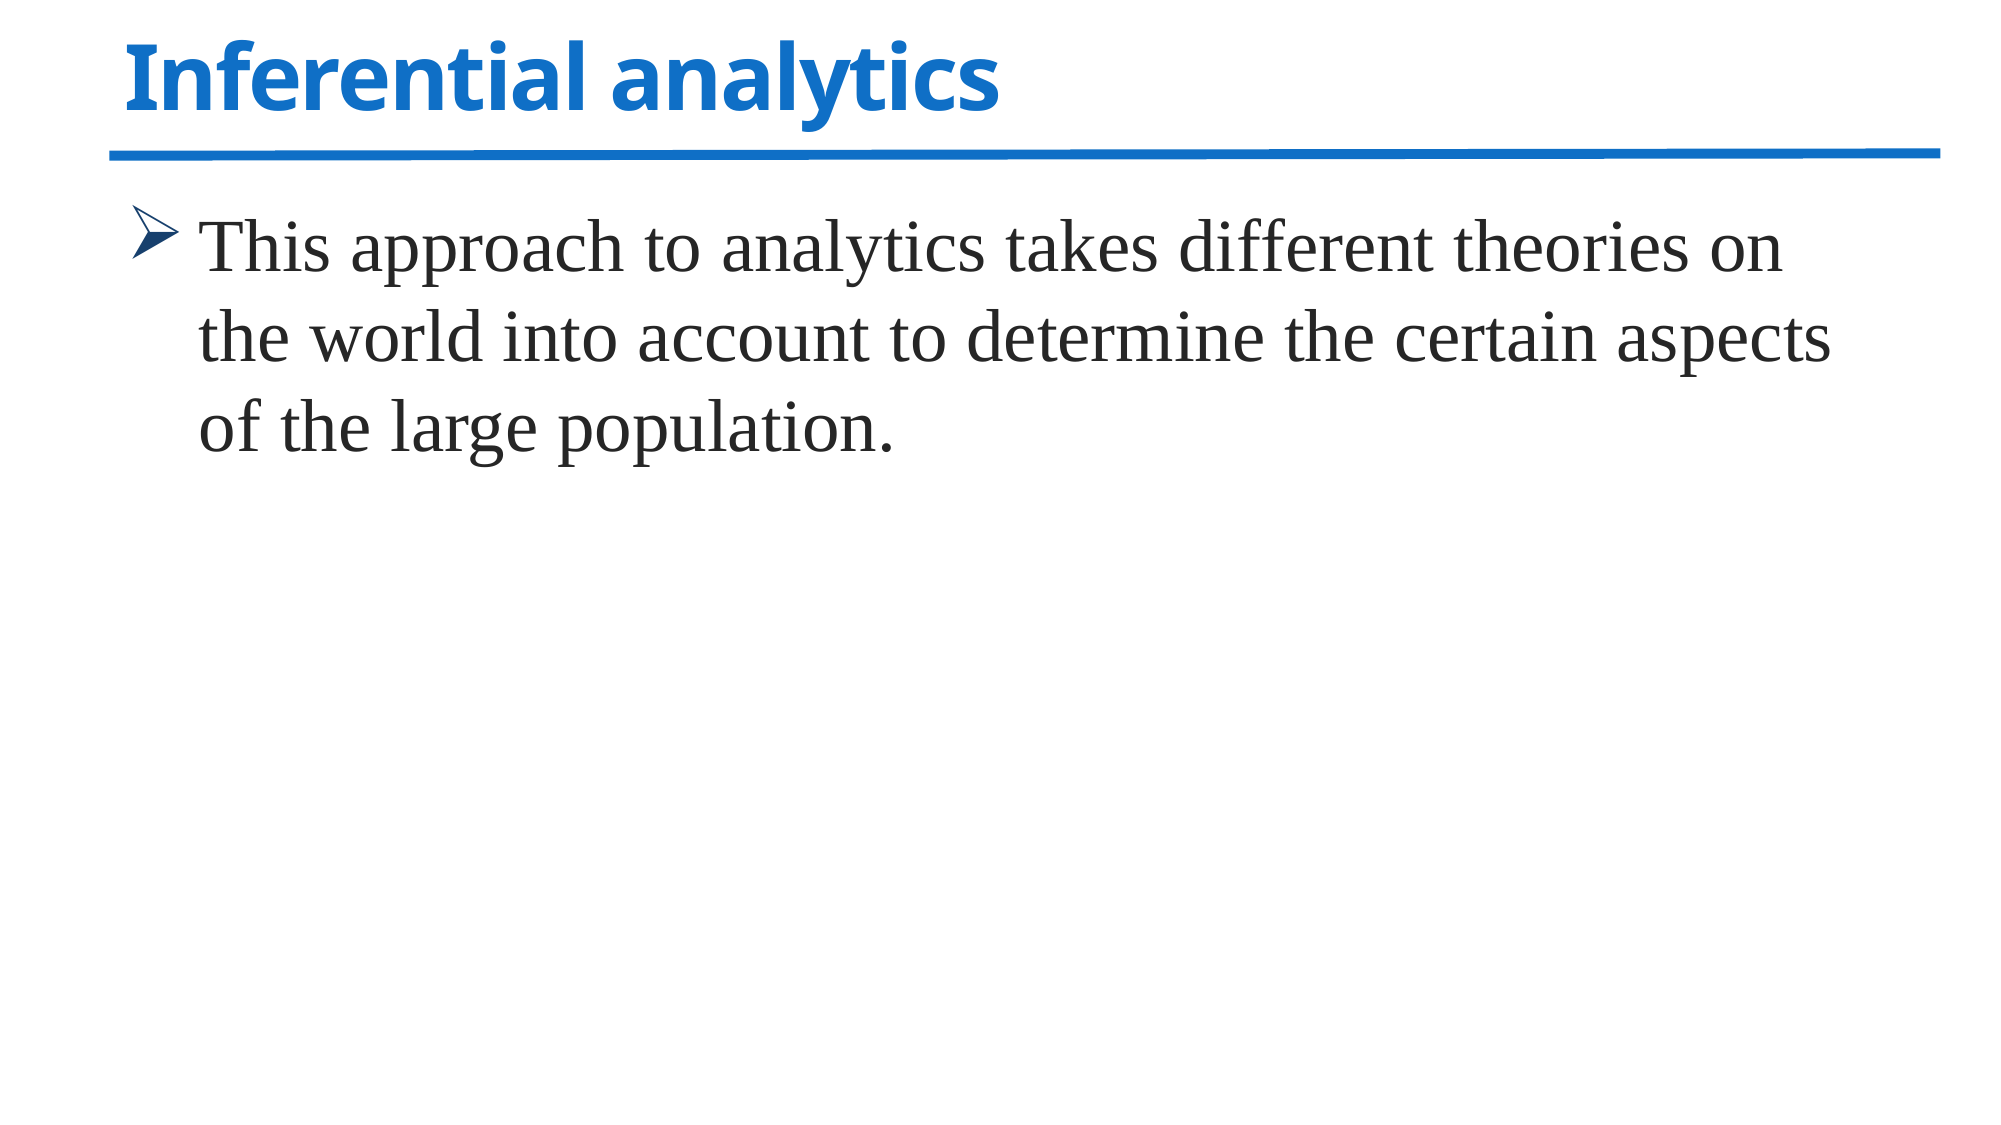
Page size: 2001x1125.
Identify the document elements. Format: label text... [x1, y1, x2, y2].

title Inferential analytics [109, 12, 1877, 154]
list This approach to analytics takes different theories on the world into account to determine the certain aspects of the large population. [111, 188, 1876, 518]
